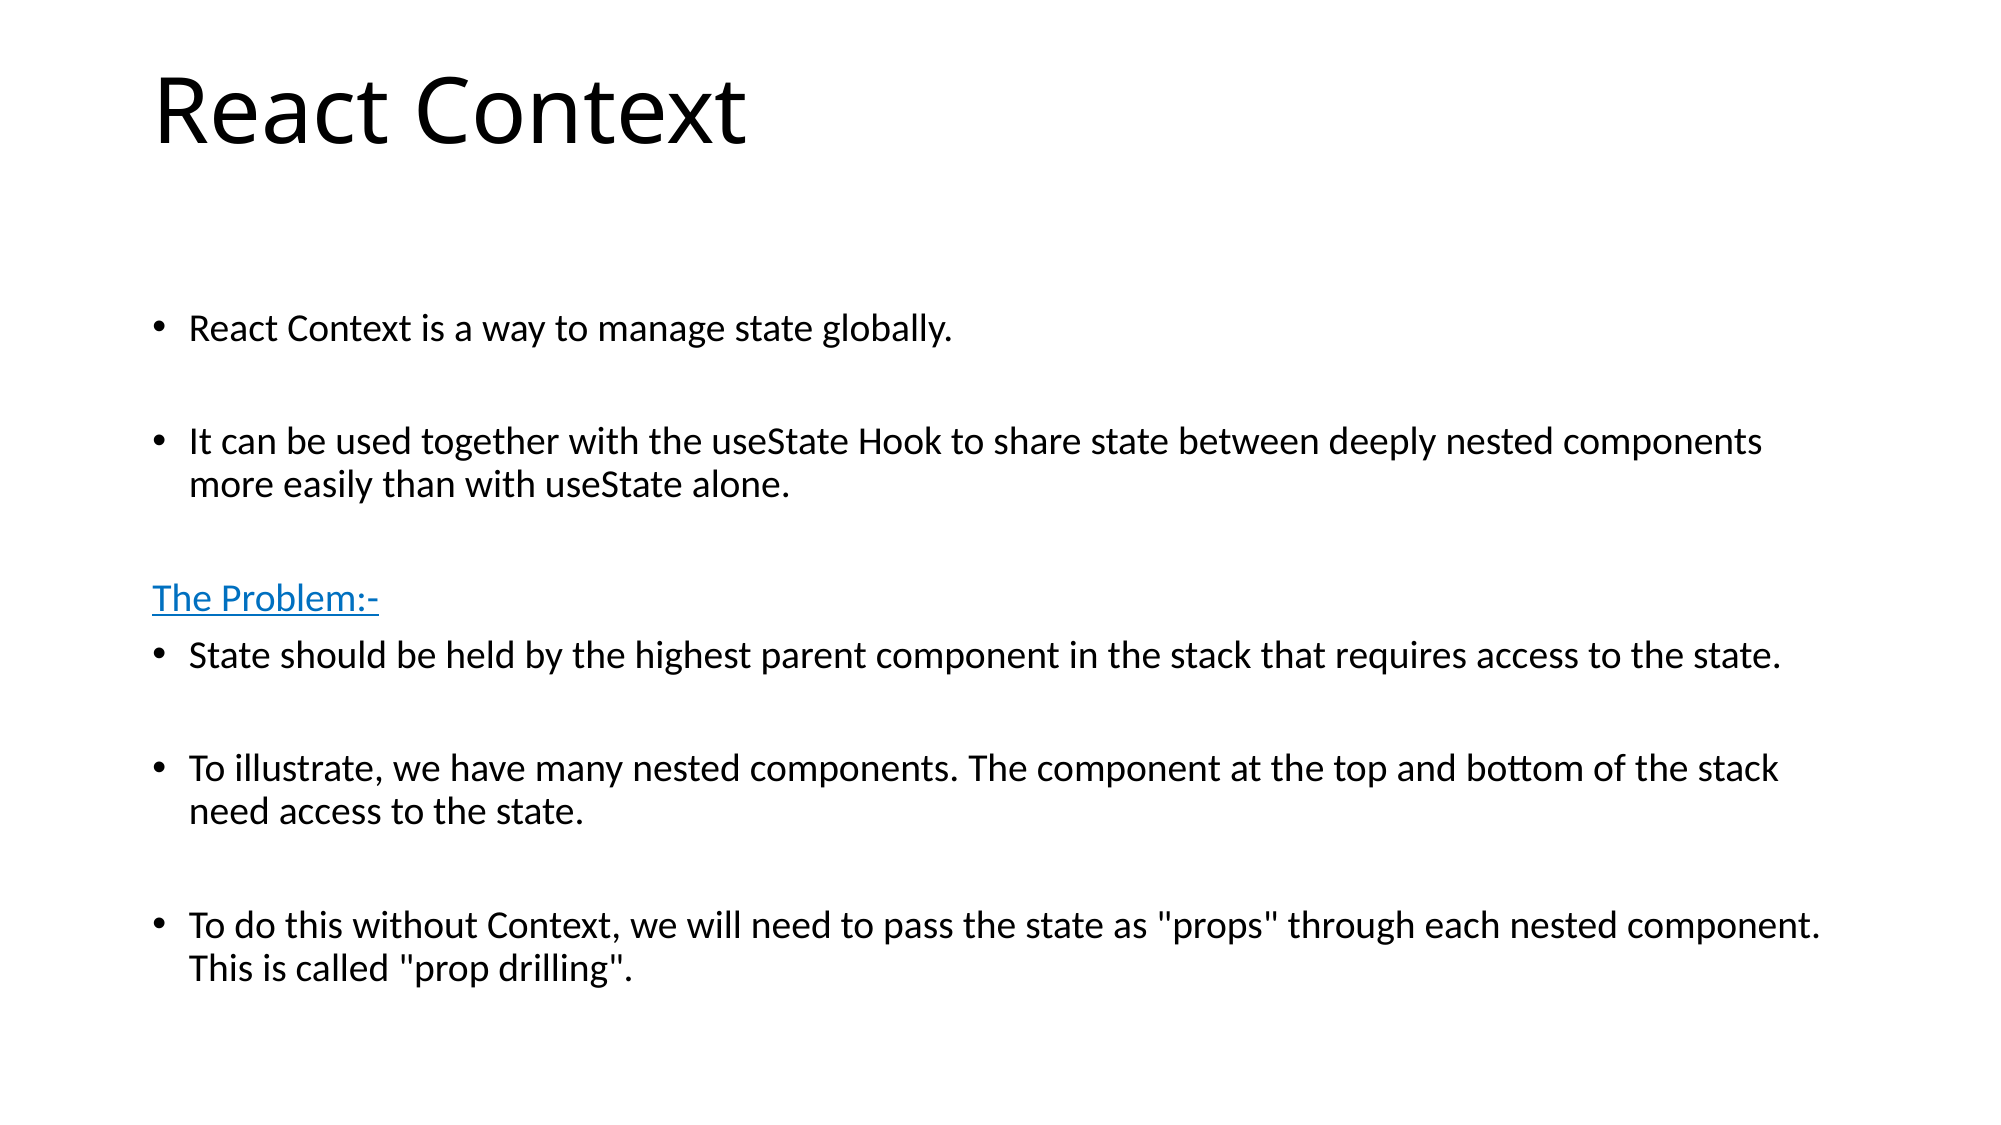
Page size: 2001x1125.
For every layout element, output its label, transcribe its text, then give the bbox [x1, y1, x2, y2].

title React Context [137, 59, 1863, 278]
list React Context is a way to manage state globally. It can be used together with the useState Hook to share state between deeply nested components more easily than with useState alone. The Problem:- State should be held by the highest parent component in the stack that requires access to the state. To illustrate, we have many nested components. The component at the top and bottom of the stack need access to the state. To do this without Context, we will need to pass the state as "props" through each nested component. This is called "prop drilling". [137, 299, 1863, 1014]
